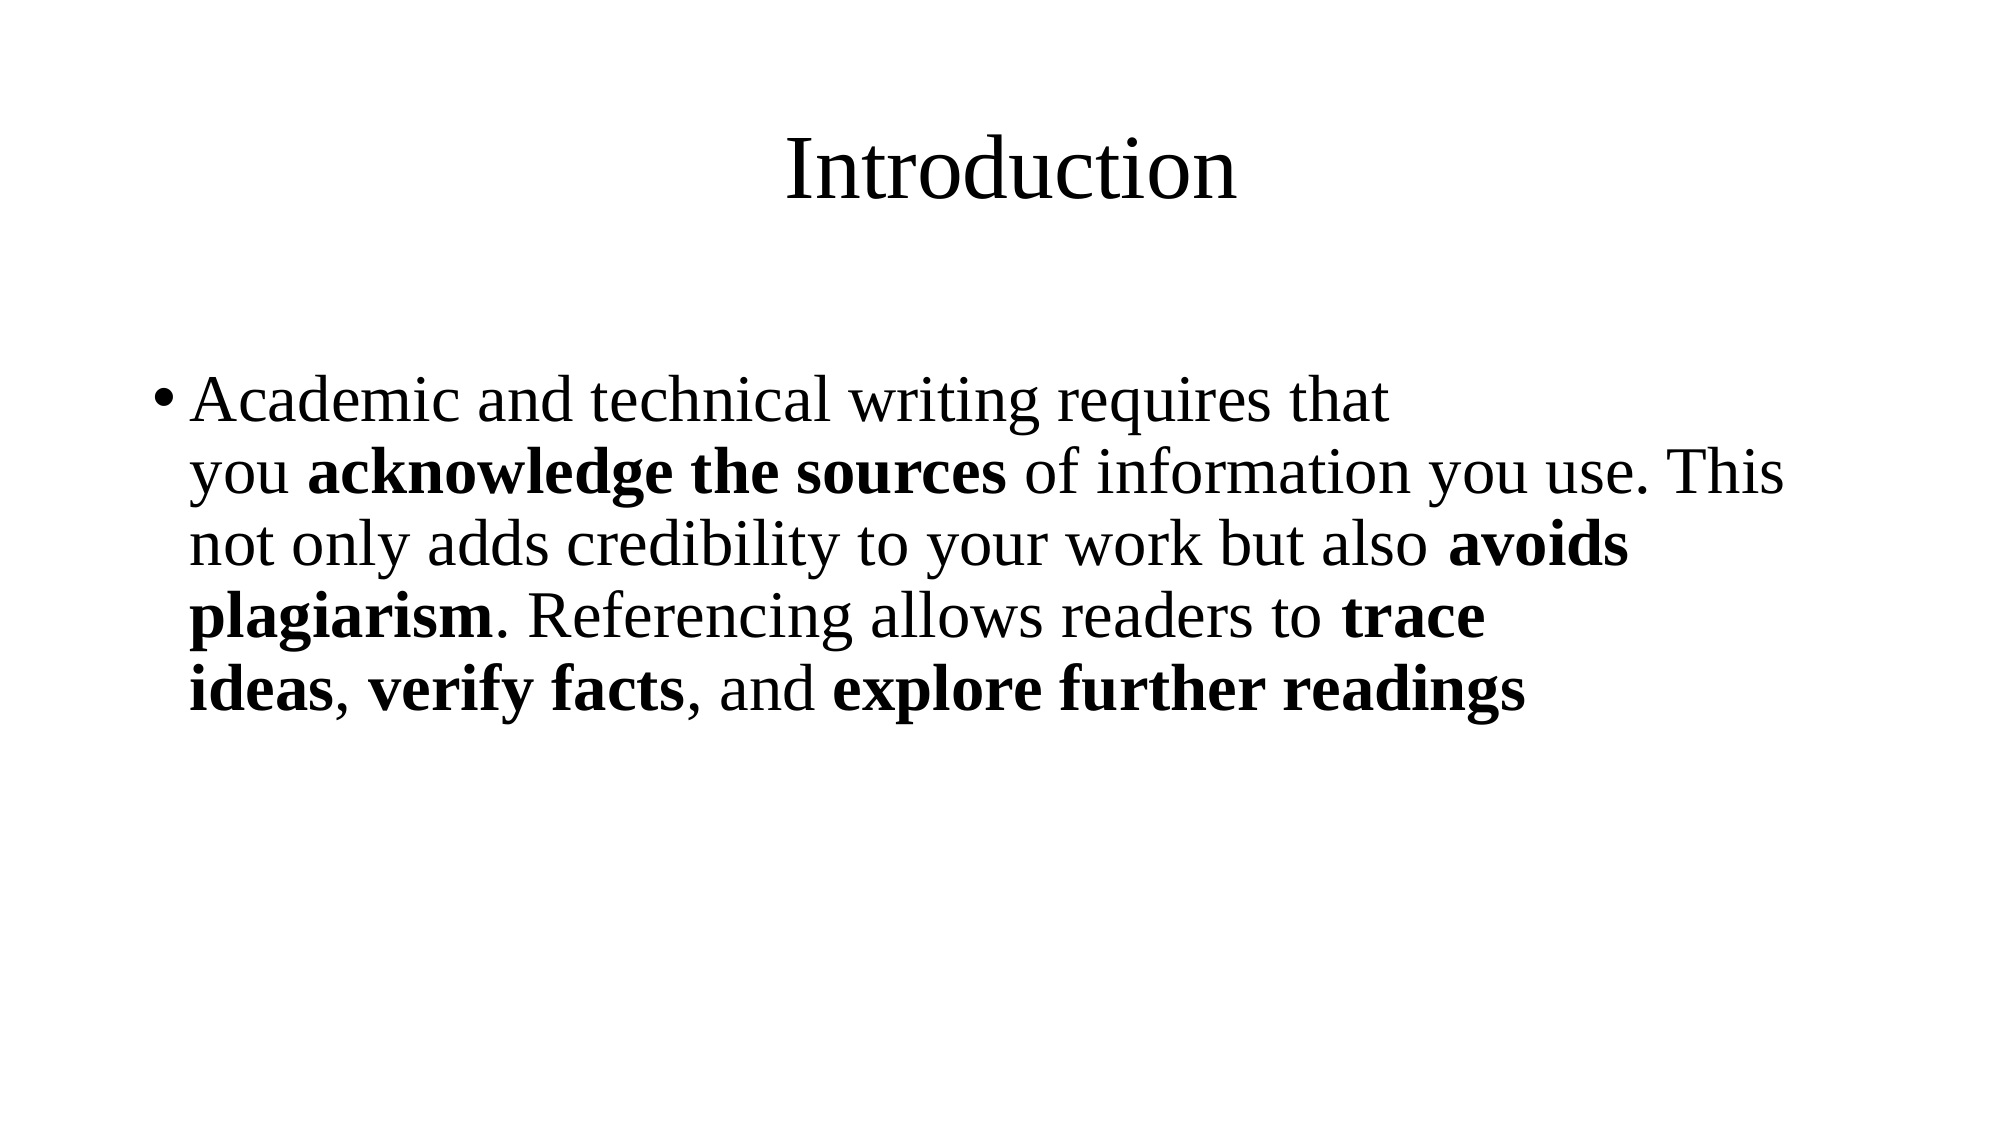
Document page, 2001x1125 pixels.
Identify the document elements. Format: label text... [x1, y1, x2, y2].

title Introduction [137, 59, 1863, 278]
list Academic and technical writing requires that you acknowledge the sources of information you use. This not only adds credibility to your work but also avoids plagiarism. Referencing allows readers to trace ideas, verify facts, and explore further readings [137, 356, 1863, 1014]
